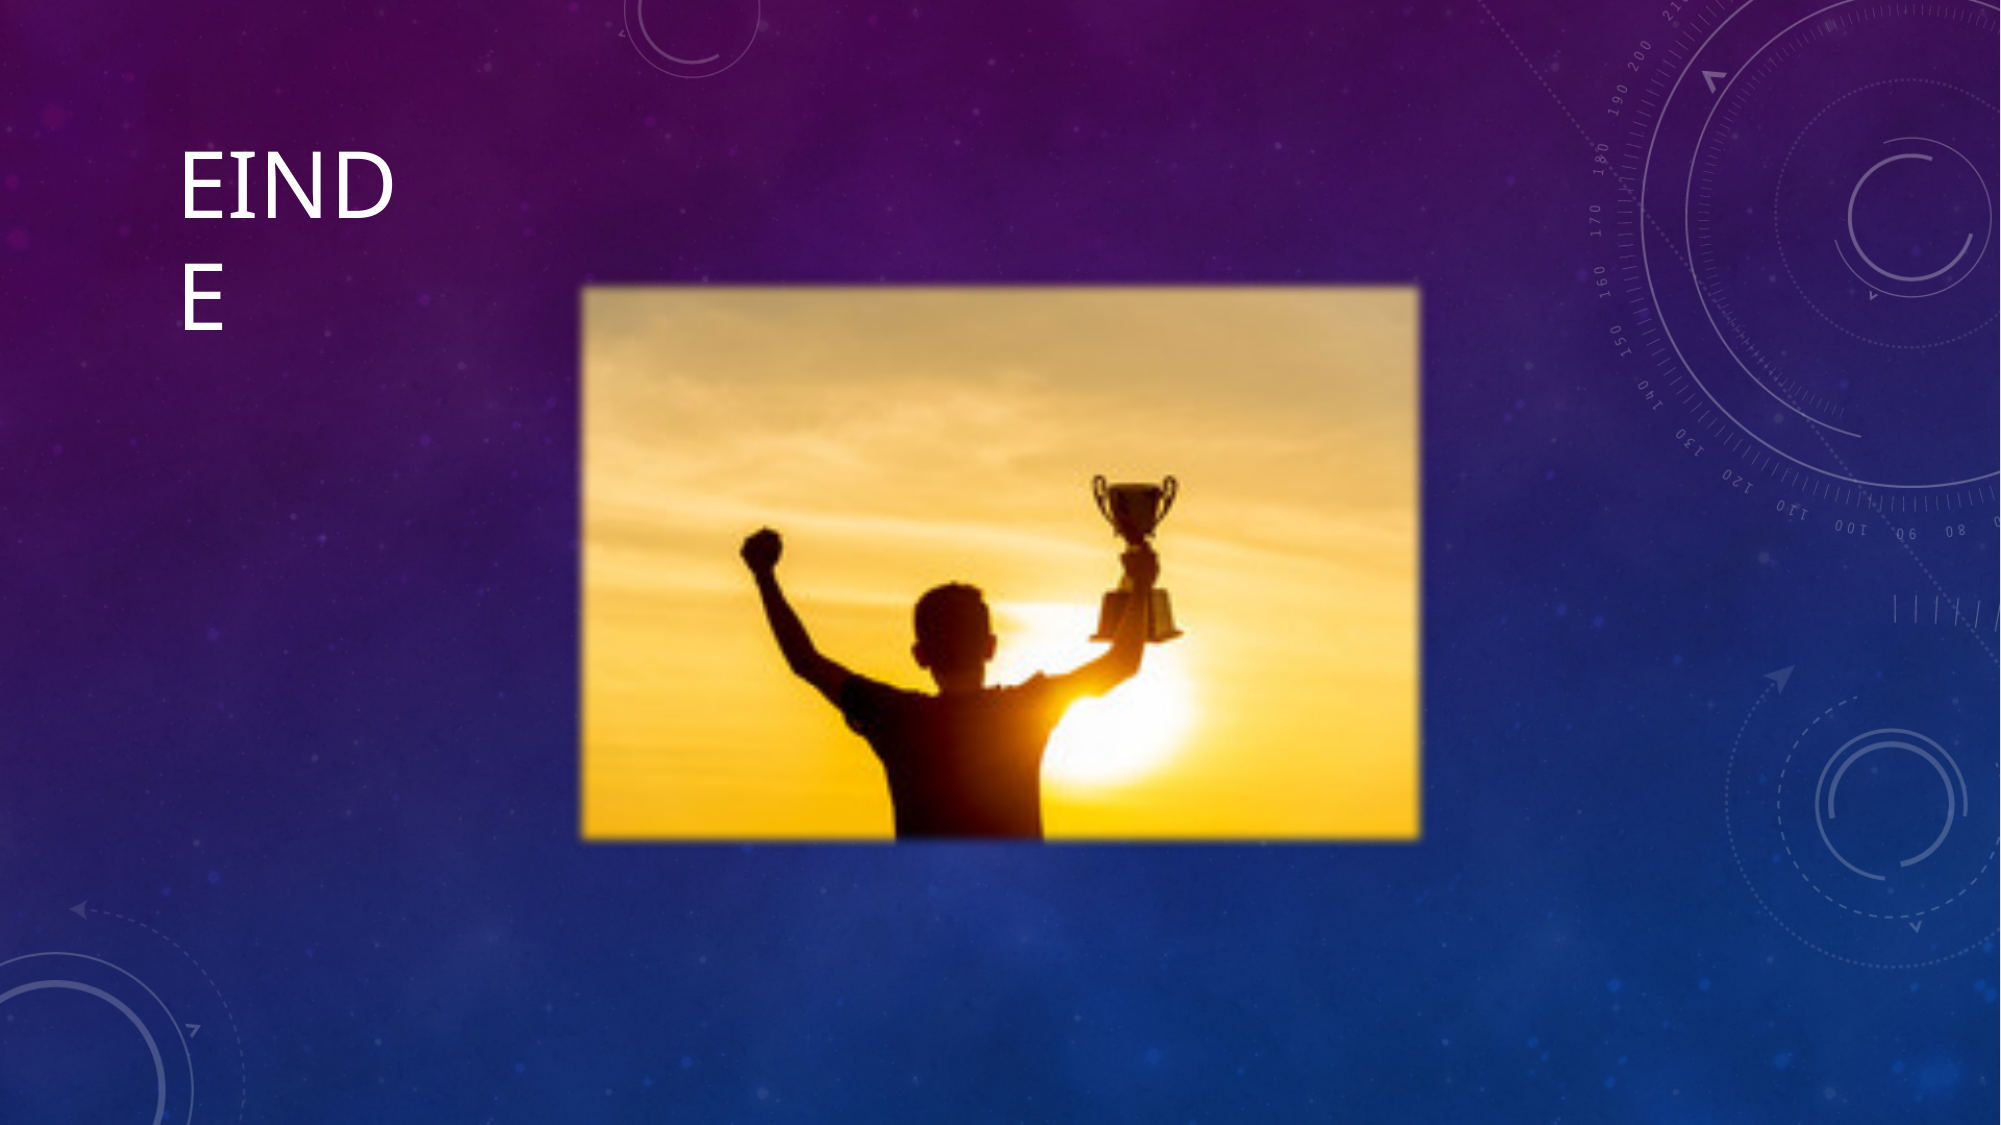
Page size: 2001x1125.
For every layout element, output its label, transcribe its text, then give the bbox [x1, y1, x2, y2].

title EINDE [161, 118, 451, 357]
picture [0, 0, 2001, 1125]
